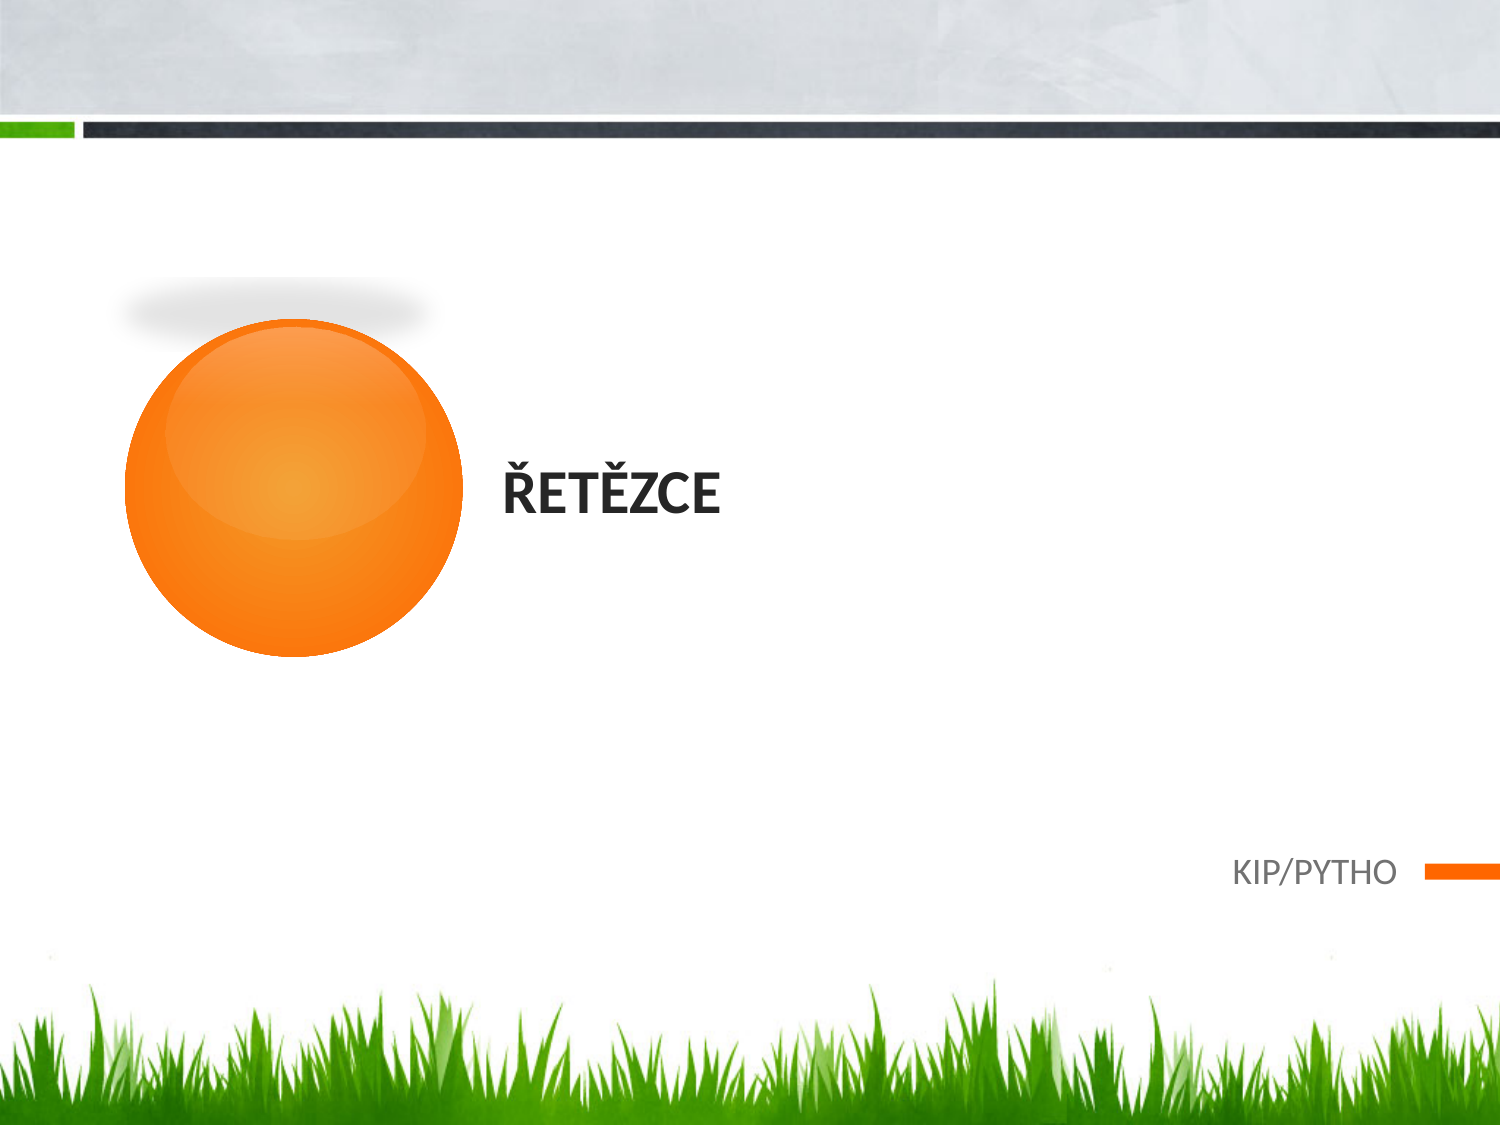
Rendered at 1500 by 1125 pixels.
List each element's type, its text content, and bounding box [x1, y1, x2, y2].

picture [0, 0, 1500, 1125]
title Řetězce [487, 326, 1450, 650]
list KIP/PYTHO [62, 837, 1413, 900]
